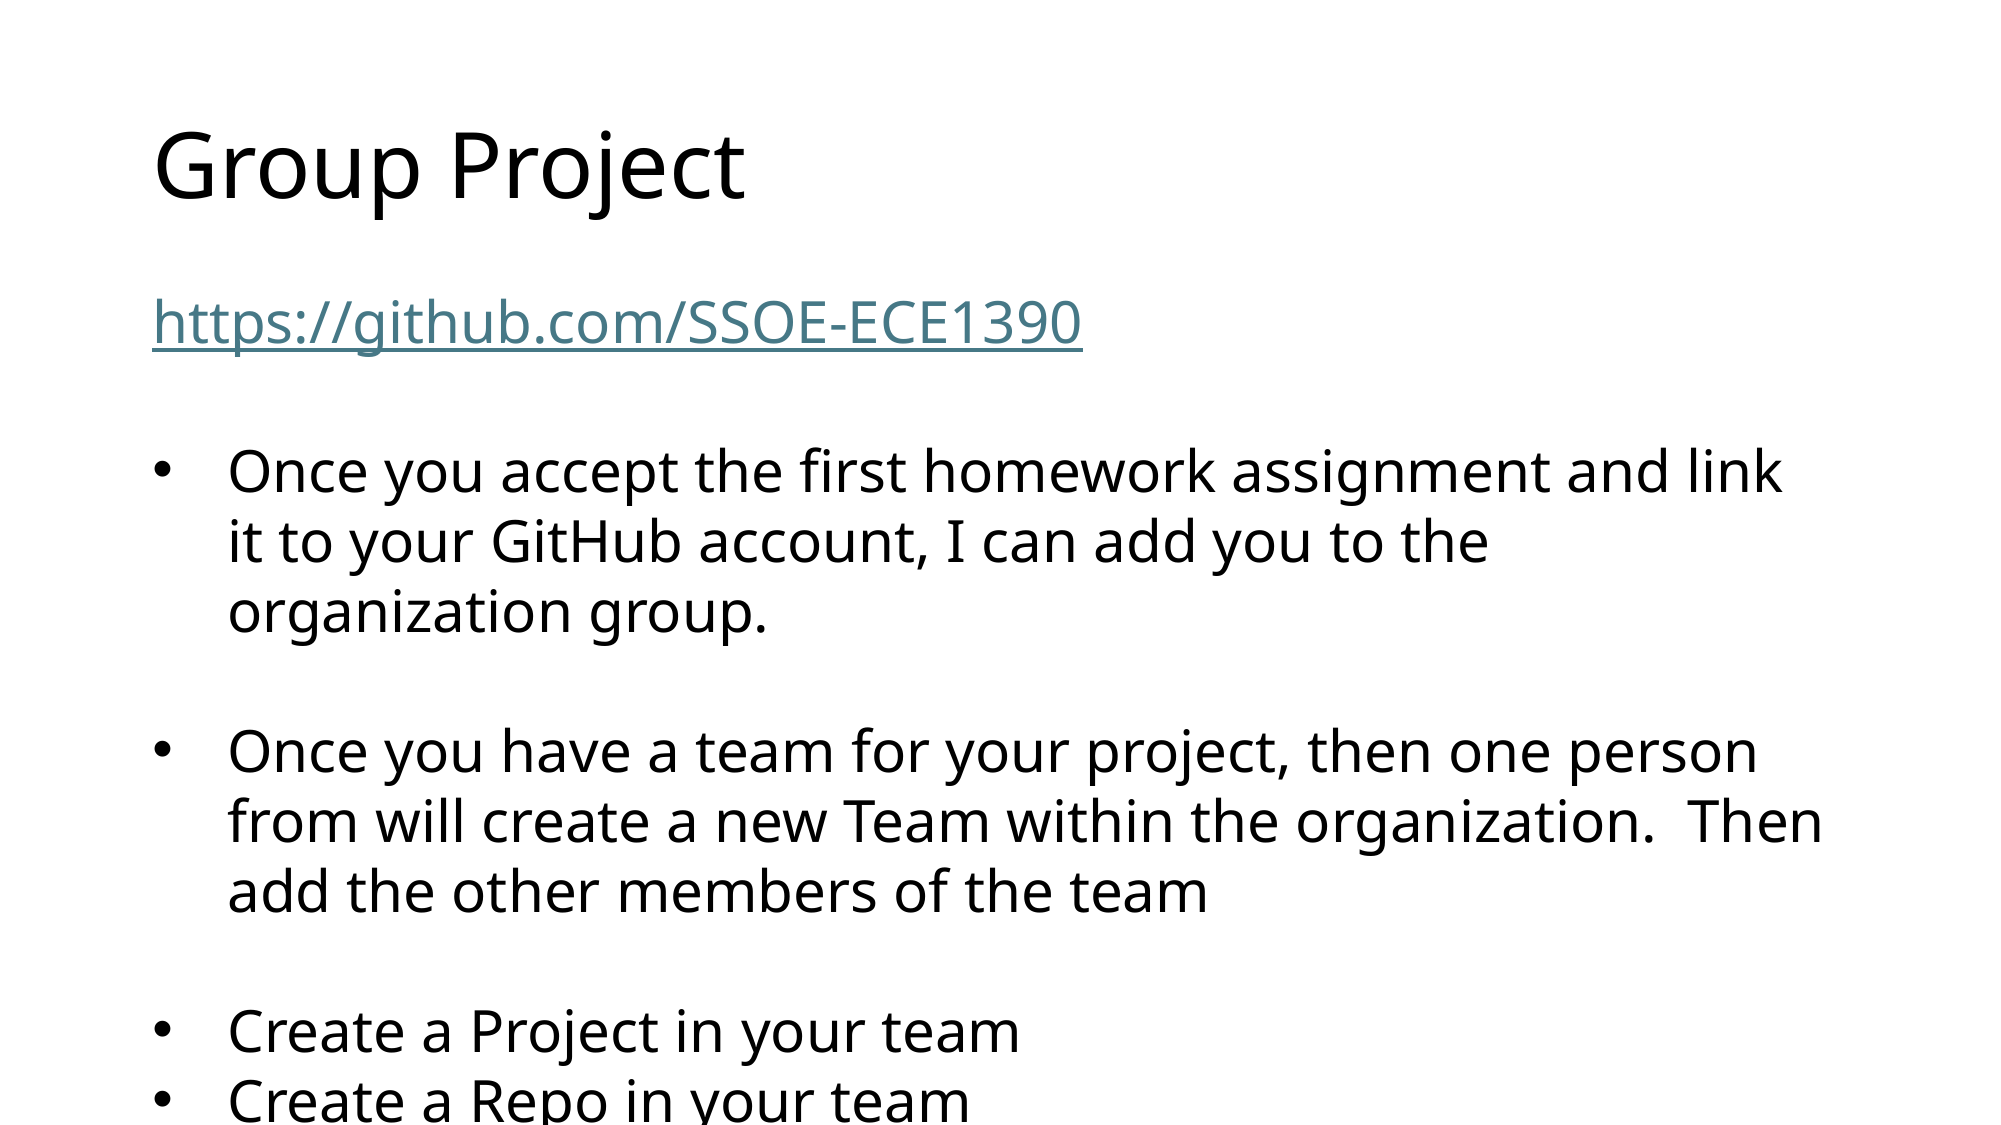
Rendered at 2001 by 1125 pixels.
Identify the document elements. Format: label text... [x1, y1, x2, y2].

text_box https://github.com/SSOE-ECE1390 Once you accept the first homework assignment and link it to your GitHub account, I can add you to the organization group. Once you have a team for your project, then one person from will create a new Team within the organization. Then add the other members of the team Create a Project in your team Create a Repo in your team [137, 277, 1842, 1125]
title Group Project [137, 59, 1863, 278]
